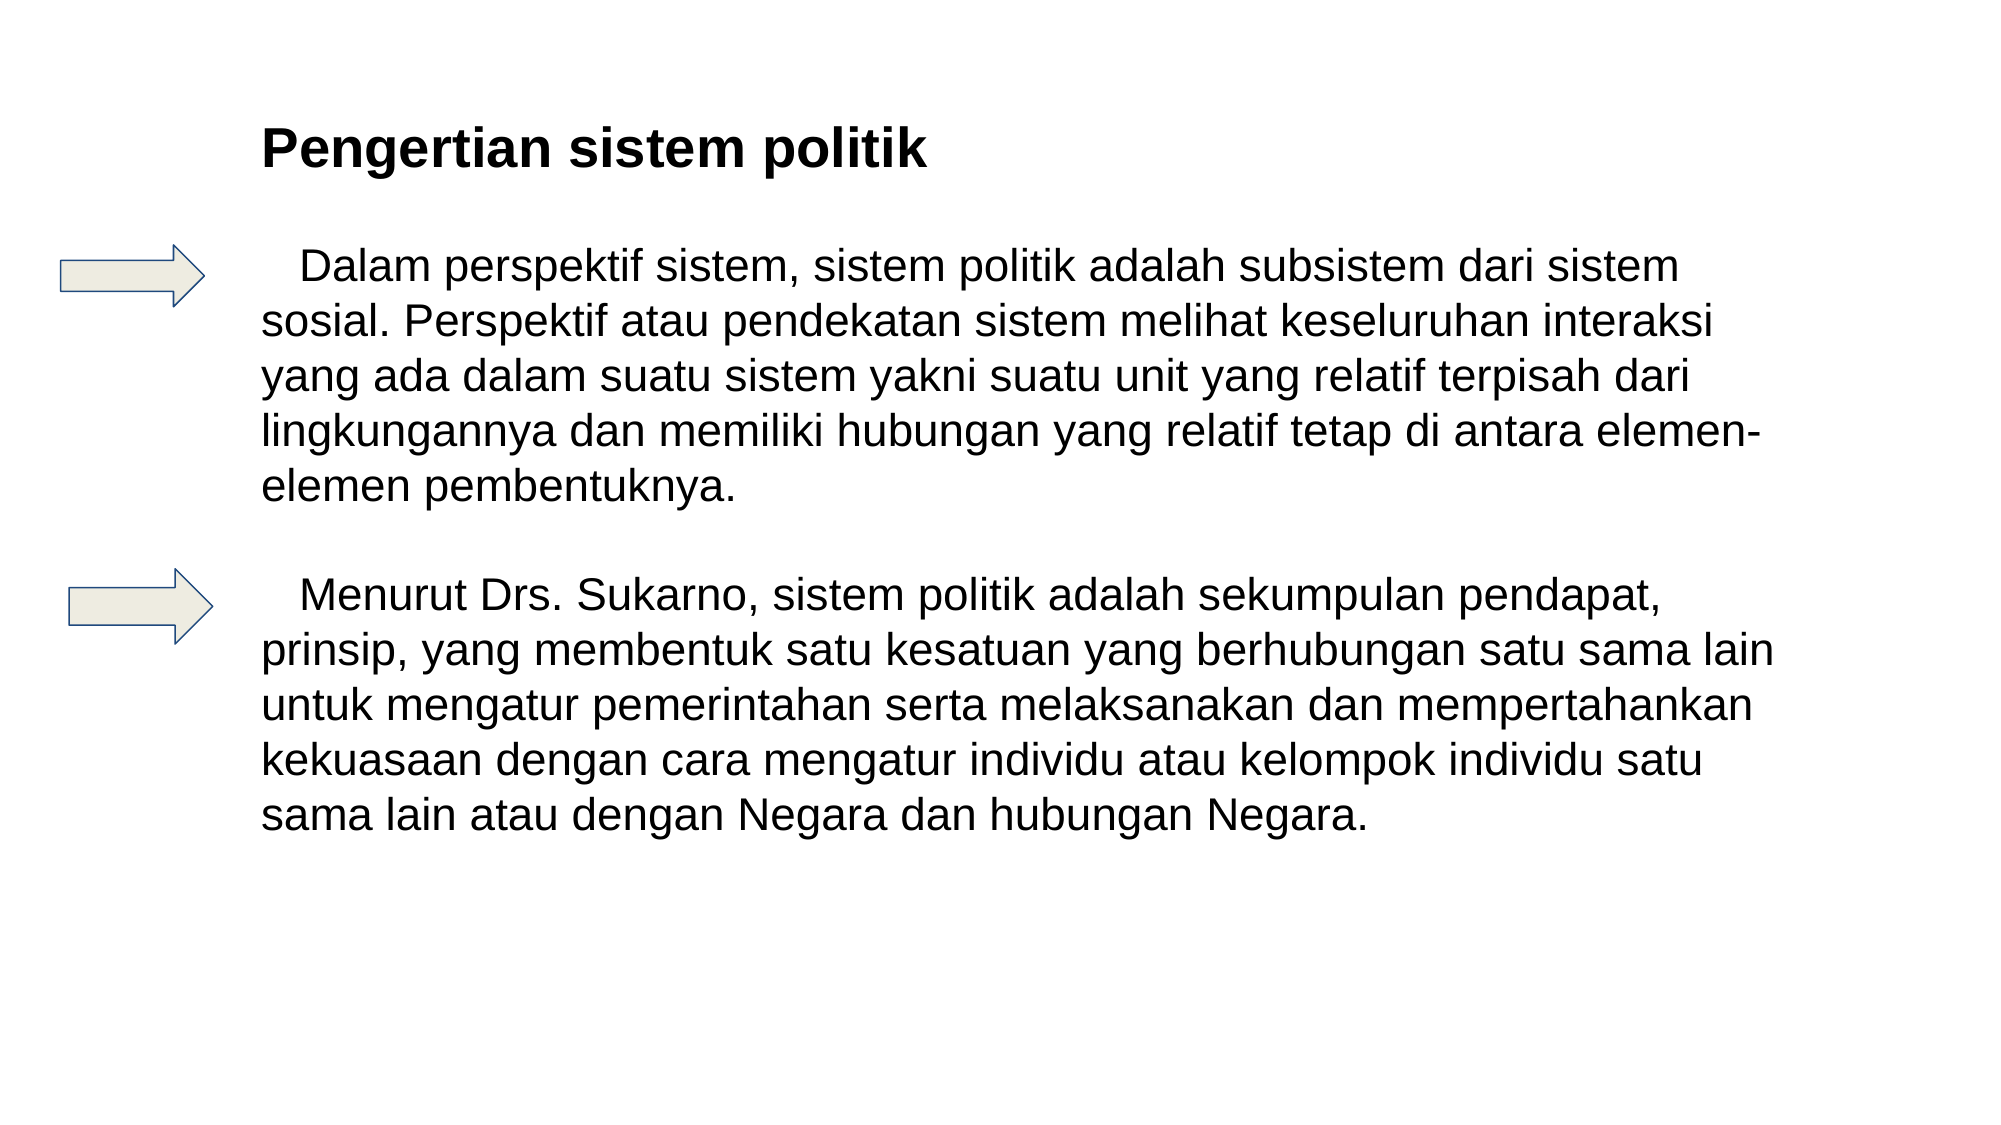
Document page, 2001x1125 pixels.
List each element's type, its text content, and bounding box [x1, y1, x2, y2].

text_box Dalam perspektif sistem, sistem politik adalah subsistem dari sistem sosial. Perspektif atau pendekatan sistem melihat keseluruhan interaksi yang ada dalam suatu sistem yakni suatu unit yang relatif terpisah dari lingkungannya dan memiliki hubungan yang relatif tetap di antara elemen-elemen pembentuknya. Menurut Drs. Sukarno, sistem politik adalah sekumpulan pendapat, prinsip, yang membentuk satu kesatuan yang berhubungan satu sama lain untuk mengatur pemerintahan serta melaksanakan dan mempertahankan kekuasaan dengan cara mengatur individu atau kelompok individu satu sama lain atau dengan Negara dan hubungan Negara. [245, 220, 1839, 910]
text_box [60, 244, 205, 307]
text_box [69, 568, 213, 645]
text_box Pengertian sistem politik [99, 96, 1692, 195]
